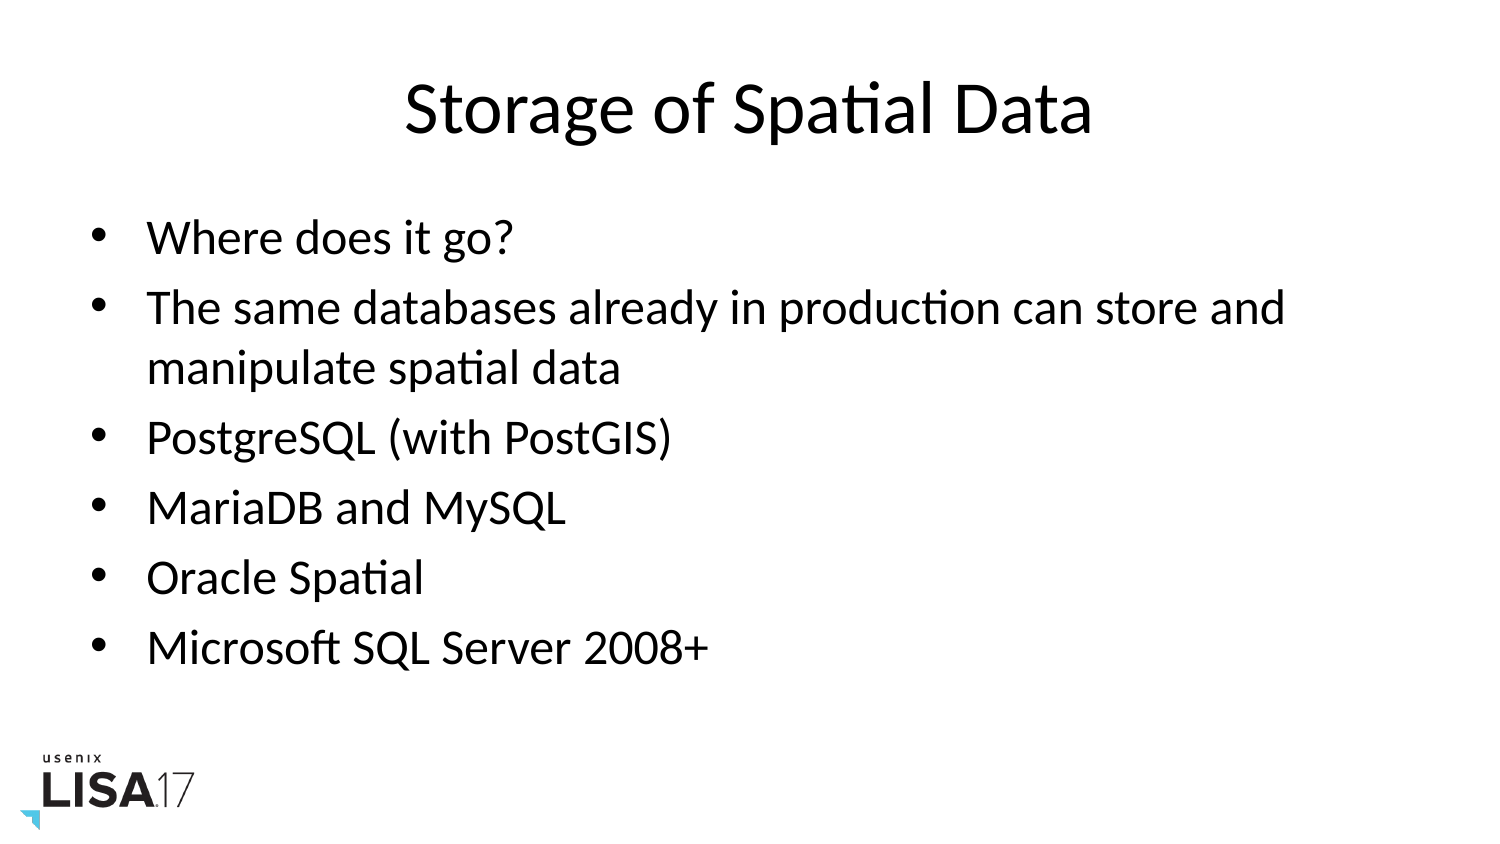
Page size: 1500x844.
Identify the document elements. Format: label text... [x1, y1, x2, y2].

title Storage of Spatial Data [75, 33, 1425, 175]
list Where does it go? The same databases already in production can store and manipulate spatial data PostgreSQL (with PostGIS) MariaDB and MySQL Oracle Spatial Microsoft SQL Server 2008+ [75, 196, 1425, 754]
picture [18, 753, 203, 831]
